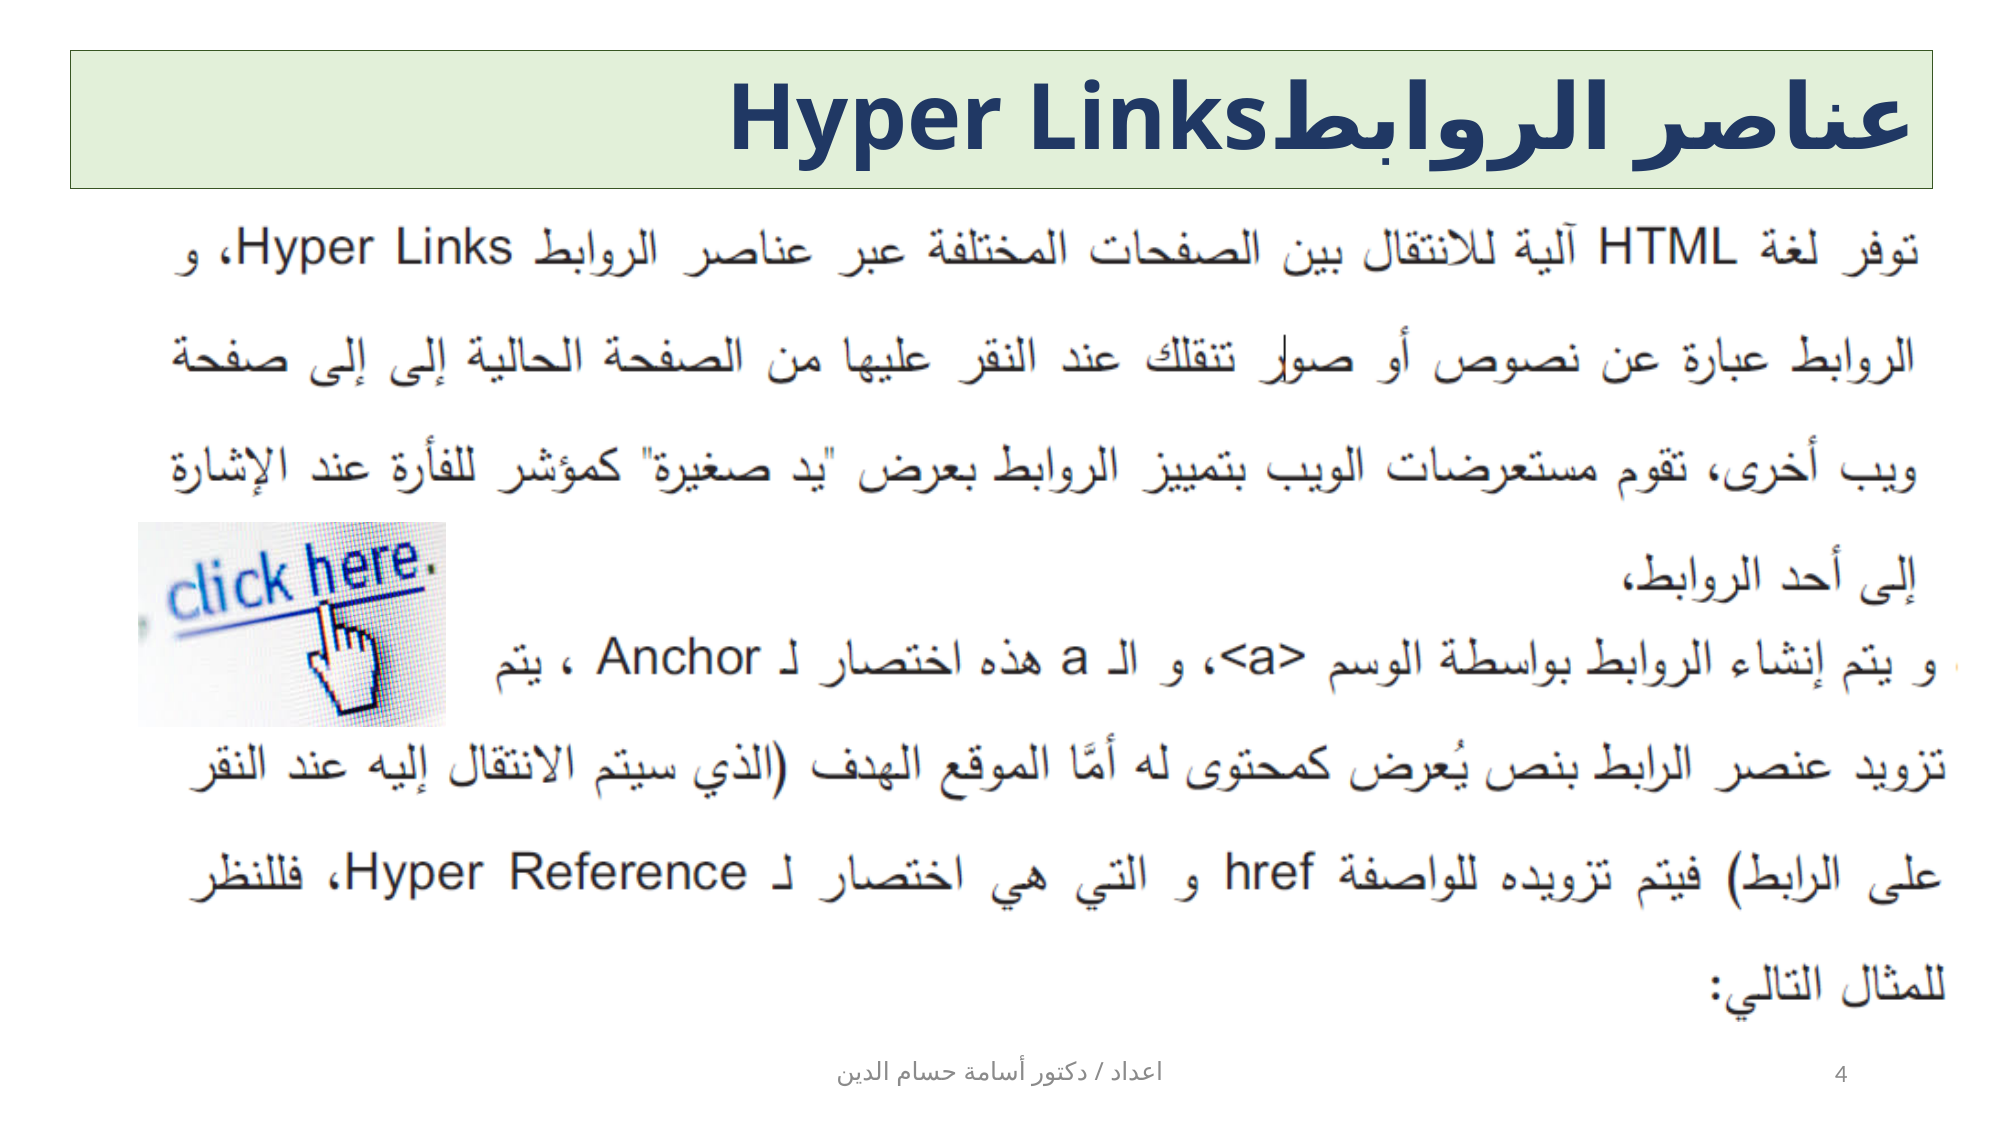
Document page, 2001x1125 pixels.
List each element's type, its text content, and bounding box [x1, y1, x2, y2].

footer اعداد / دكتور أسامة حسام الدين [662, 1042, 1338, 1103]
title عناصر الروابطHyper Links [70, 50, 1933, 189]
slide_number 4 [1412, 1042, 1863, 1103]
picture [138, 195, 1960, 1022]
